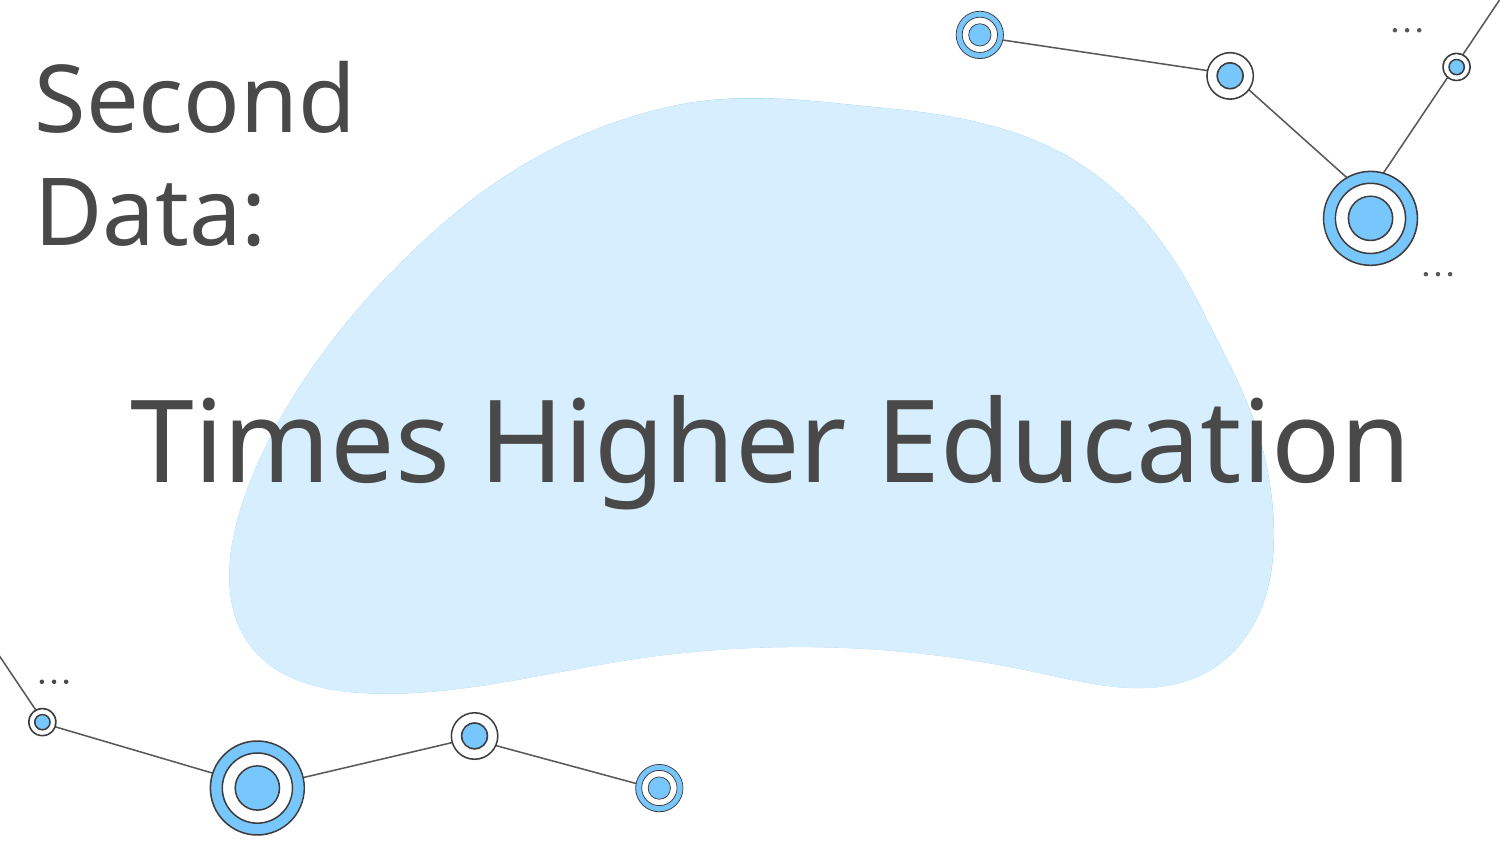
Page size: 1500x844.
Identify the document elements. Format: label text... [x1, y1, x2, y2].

text_box Second Data: [19, 23, 564, 157]
title Times Higher Education [74, 186, 1468, 688]
